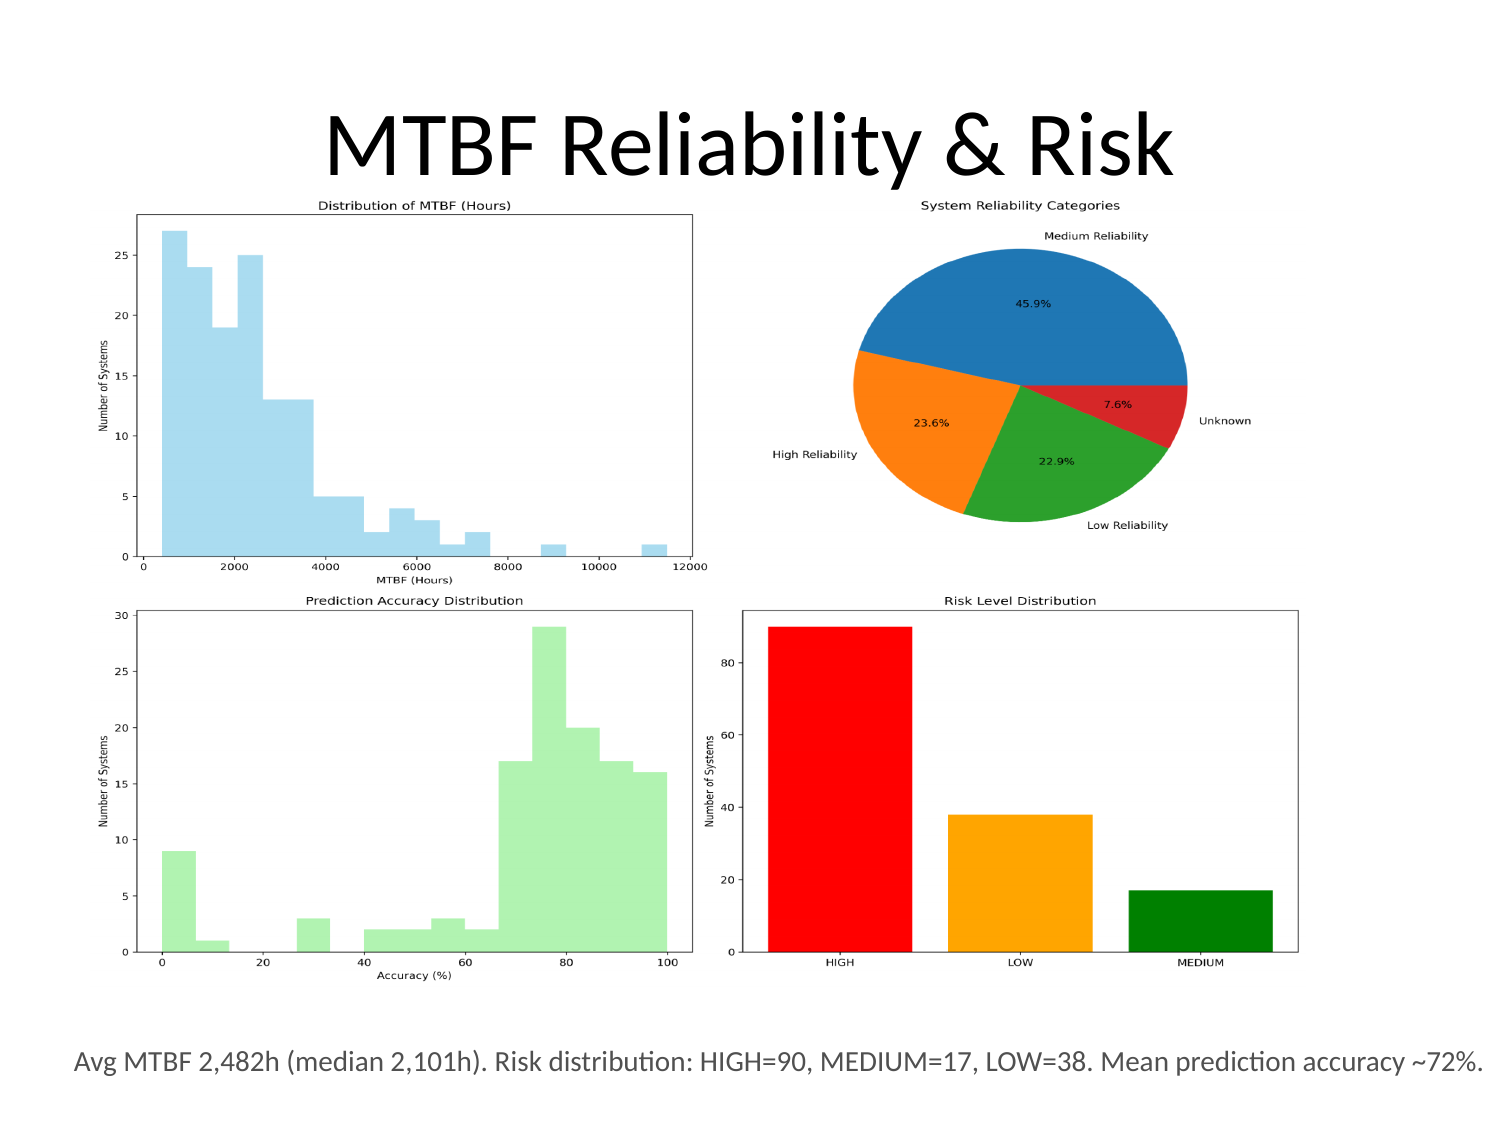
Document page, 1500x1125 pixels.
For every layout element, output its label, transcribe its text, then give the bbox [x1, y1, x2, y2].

picture [89, 194, 1307, 988]
title MTBF Reliability & Risk [75, 45, 1425, 233]
text_box Avg MTBF 2,482h (median 2,101h). Risk distribution: HIGH=90, MEDIUM=17, LOW=38. Mean prediction accuracy ~72%. [59, 1034, 1500, 1085]
